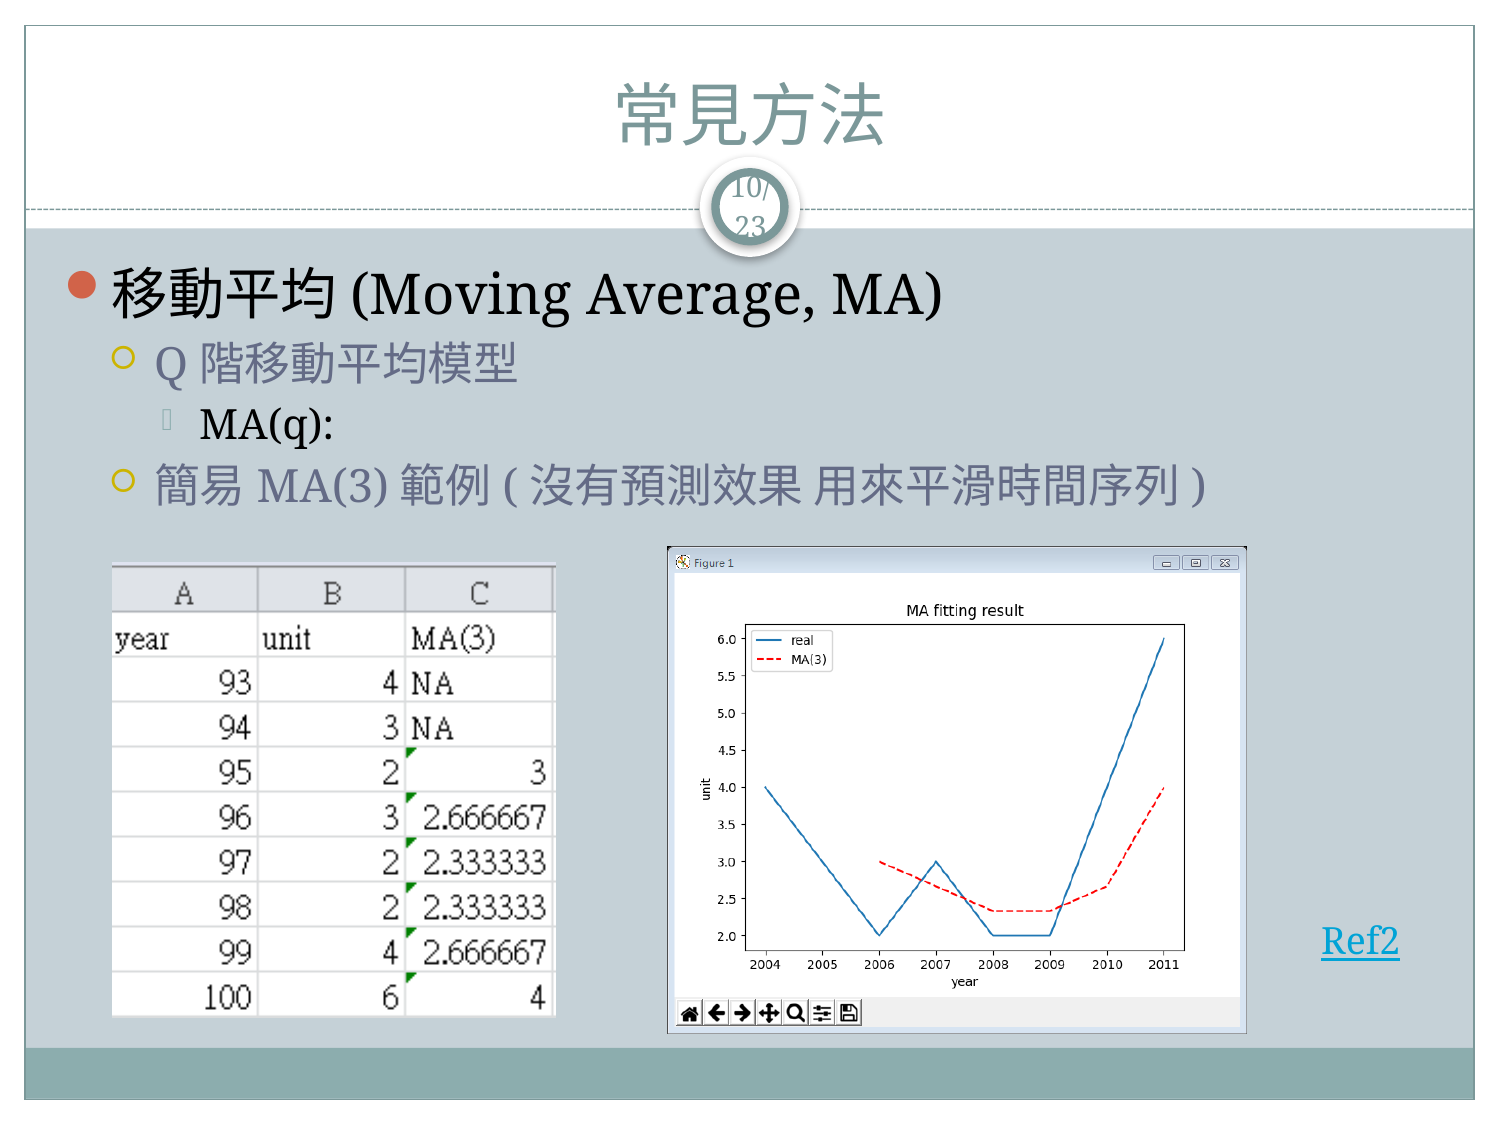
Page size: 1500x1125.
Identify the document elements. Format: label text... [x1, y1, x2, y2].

text_box Ref2 [1306, 910, 1416, 976]
slide_number 10/ 23 [715, 168, 786, 244]
picture [111, 562, 556, 1019]
picture [667, 546, 1247, 1034]
title 常見方法 [49, 37, 1450, 162]
